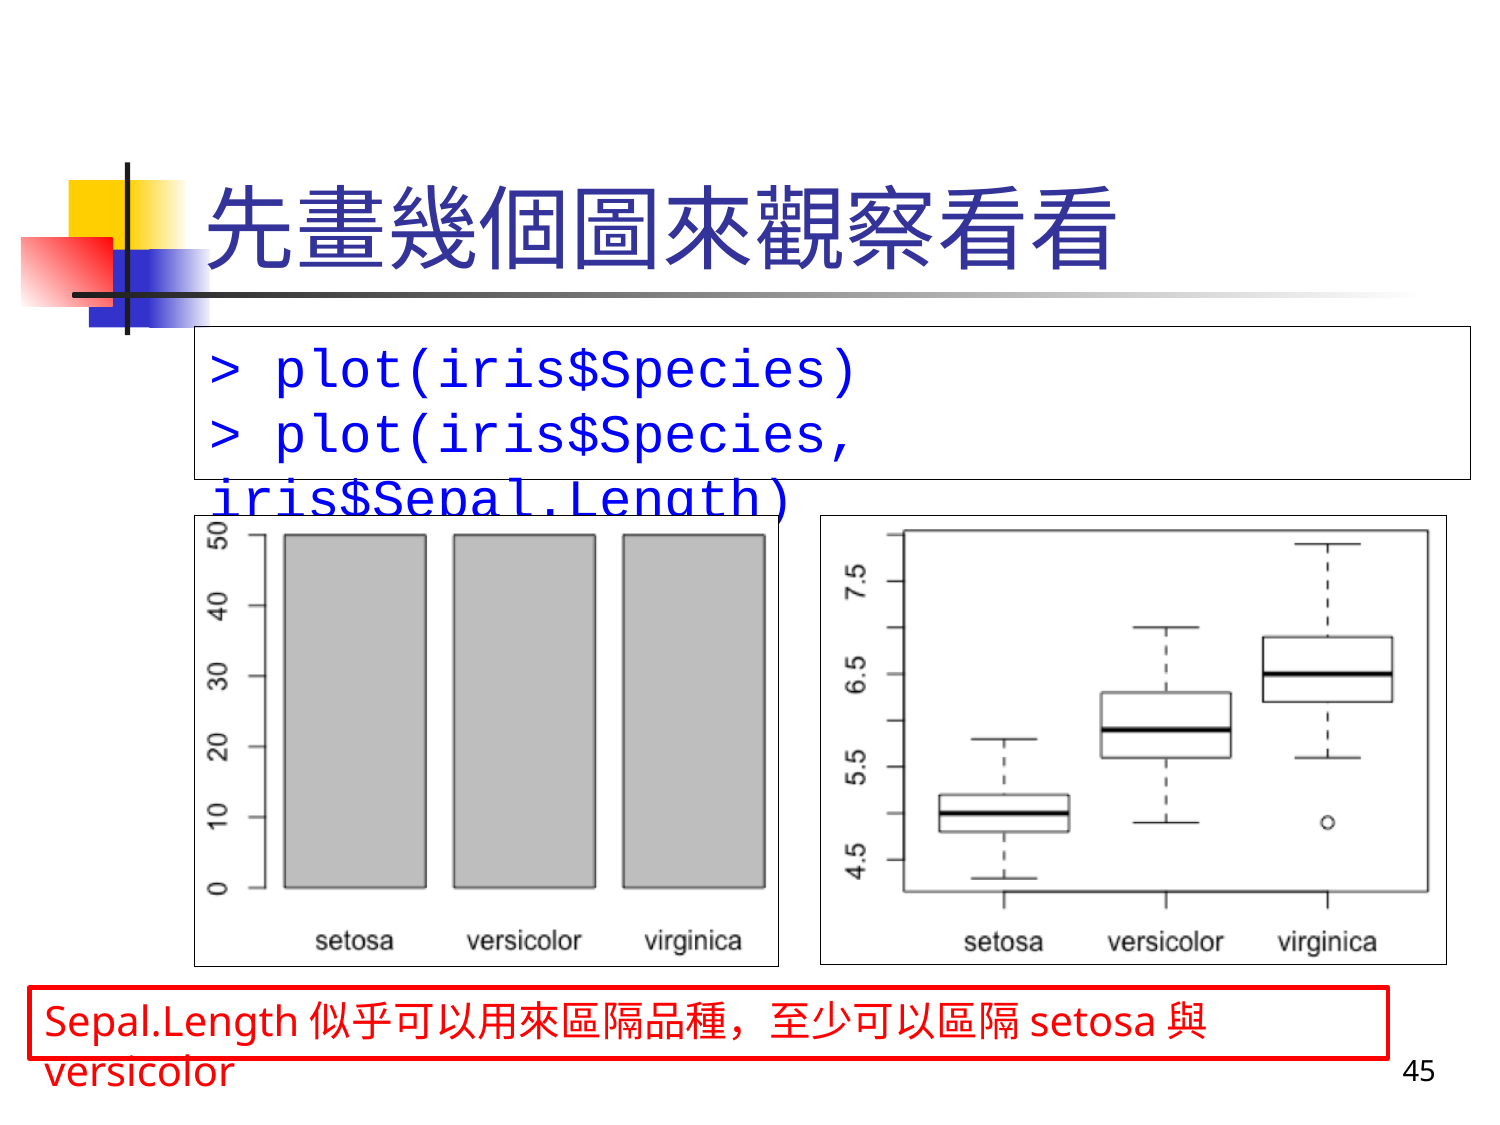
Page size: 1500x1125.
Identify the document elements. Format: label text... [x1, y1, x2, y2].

text_box > plot(iris$Species) > plot(iris$Species, iris$Sepal.Length) [194, 326, 1471, 480]
picture [819, 514, 1448, 965]
picture [194, 514, 780, 967]
text_box Sepal.Length似乎可以用來區隔品種，至少可以區隔setosa與versicolor [29, 987, 1388, 1059]
title 先畫幾個圖來觀察看看 [188, 101, 1468, 289]
slide_number 45 [1387, 1025, 1475, 1100]
